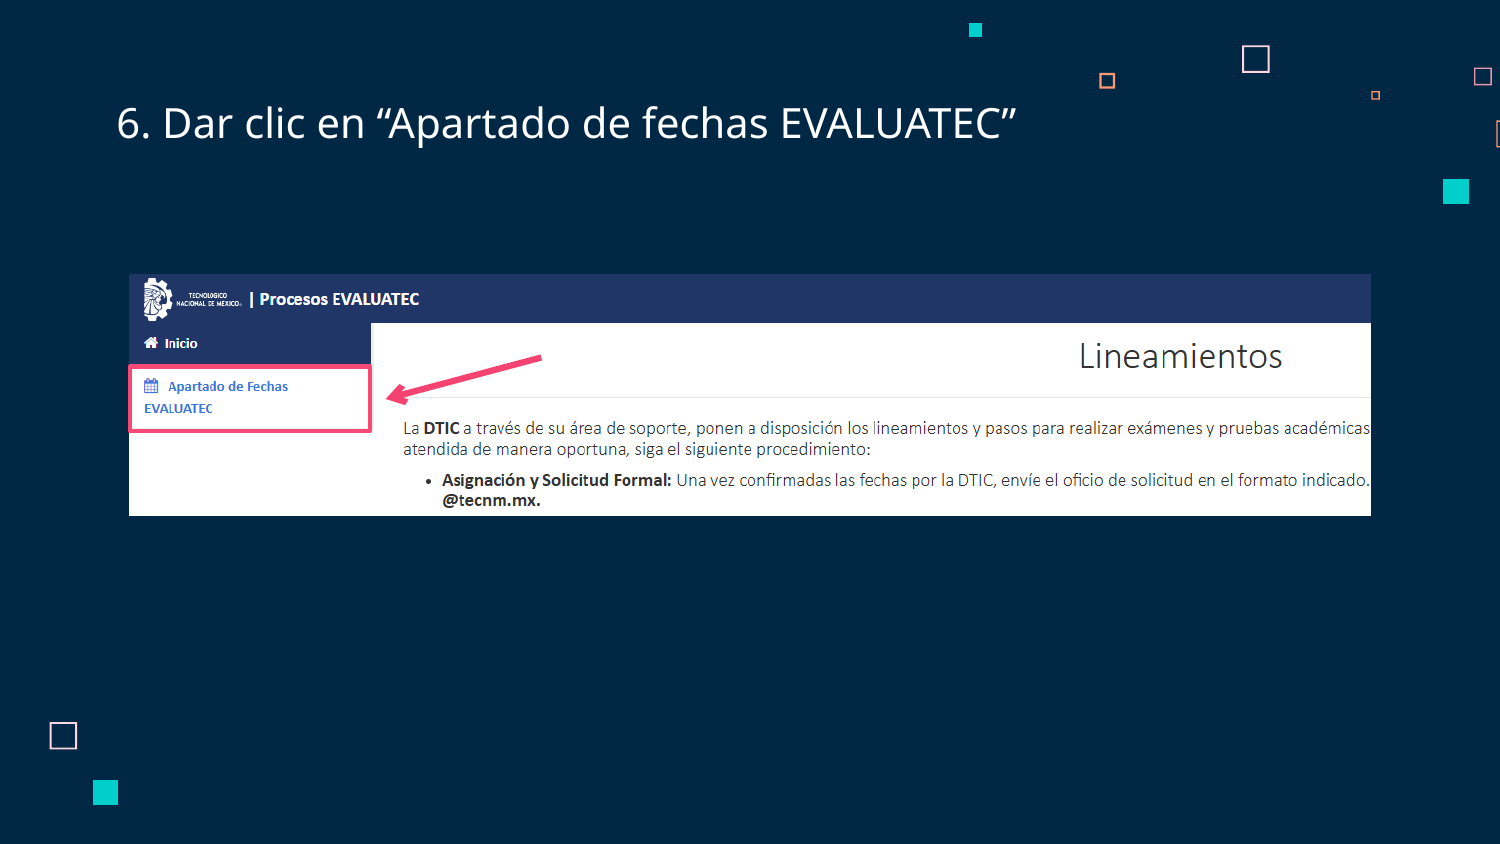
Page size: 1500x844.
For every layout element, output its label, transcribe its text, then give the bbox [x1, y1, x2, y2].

picture [129, 274, 1371, 516]
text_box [385, 357, 542, 400]
title 6. Dar clic en “Apartado de fechas EVALUATEC” [101, 67, 1346, 163]
